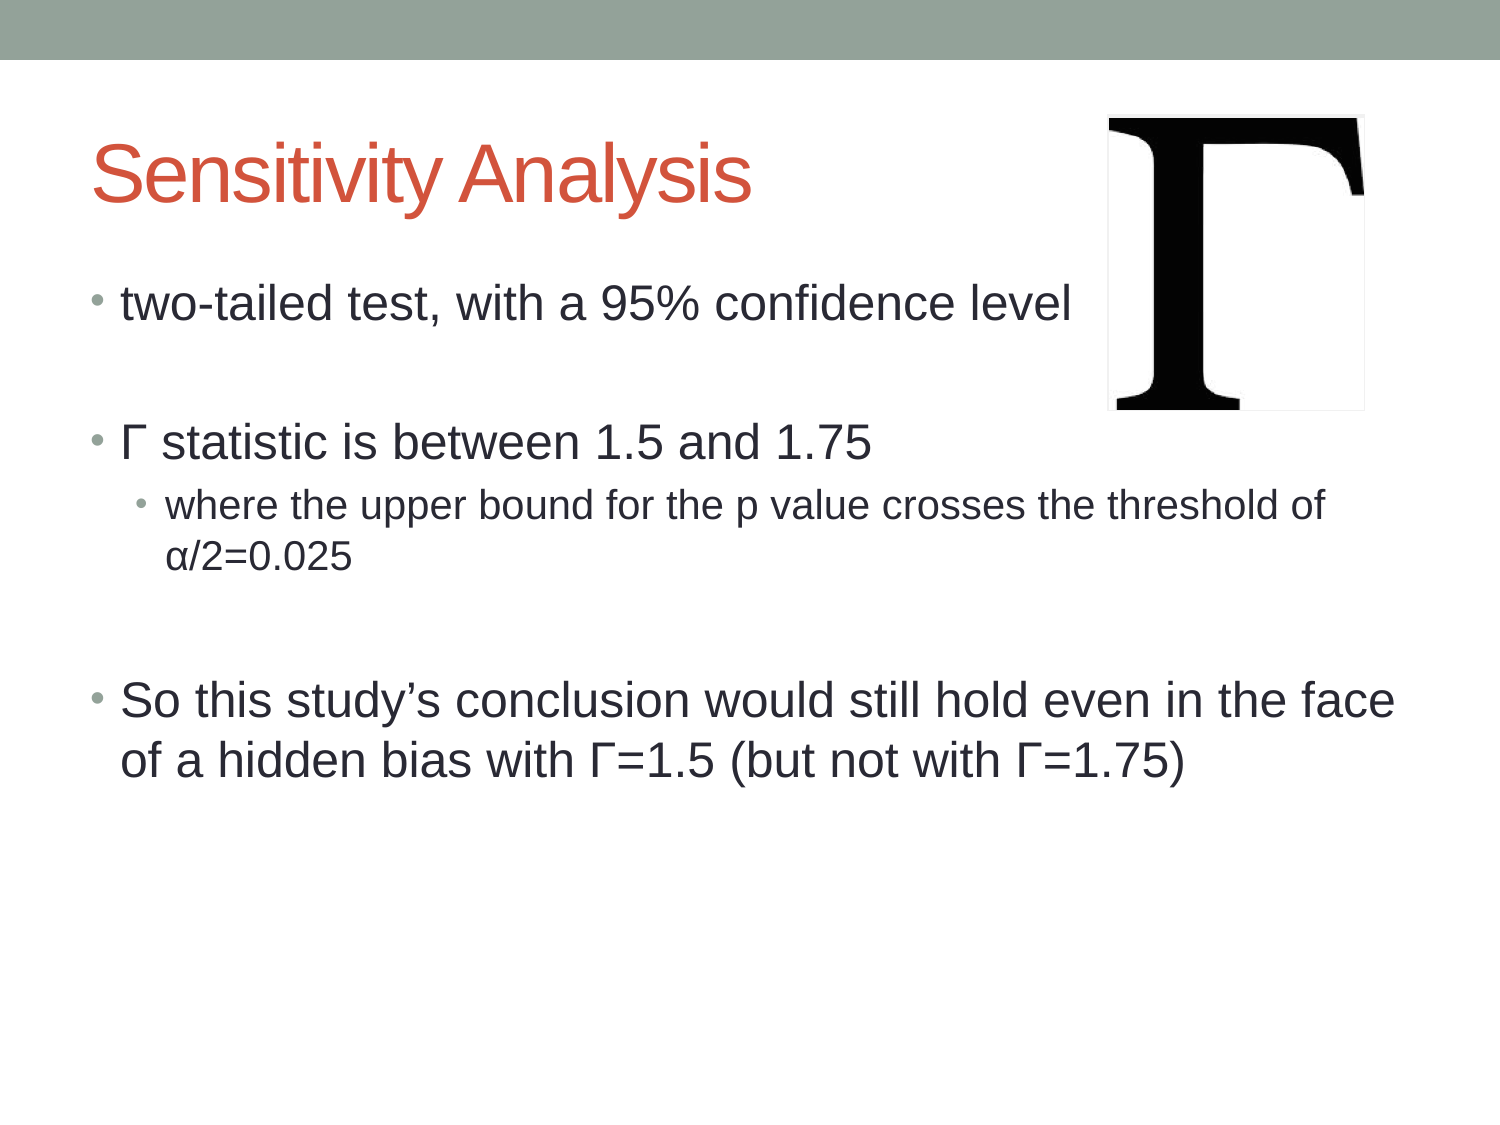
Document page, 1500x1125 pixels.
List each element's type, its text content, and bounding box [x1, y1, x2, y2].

list two-tailed test, with a 95% confidence level Γ statistic is between 1.5 and 1.75 where the upper bound for the p value crosses the threshold of α/2=0.025 So this study’s conclusion would still hold even in the face of a hidden bias with Γ=1.5 (but not with Γ=1.75) [75, 262, 1425, 1063]
title Sensitivity Analysis [75, 87, 1425, 250]
picture [1106, 114, 1365, 411]
